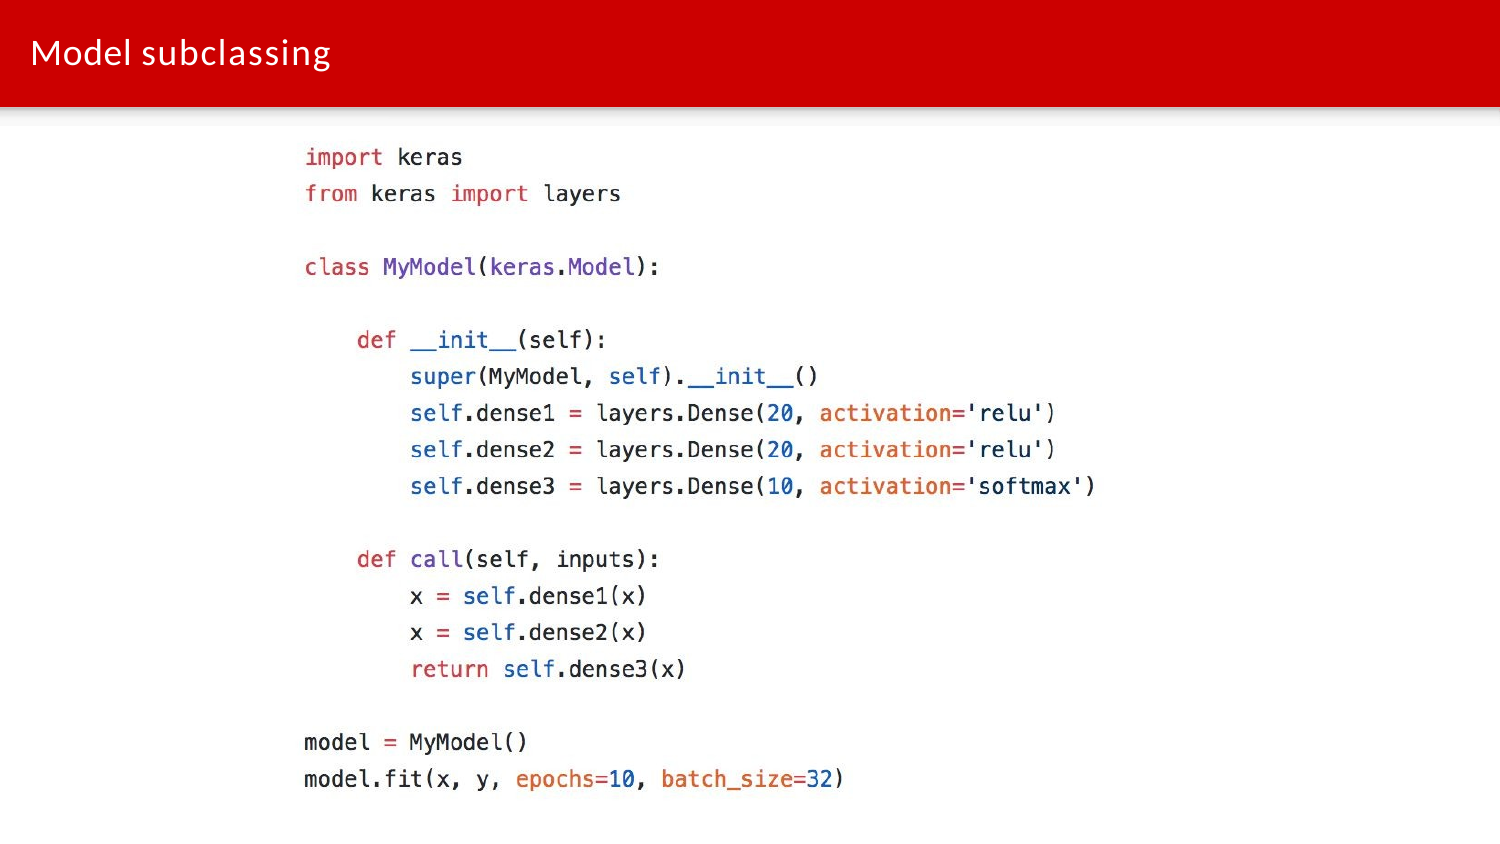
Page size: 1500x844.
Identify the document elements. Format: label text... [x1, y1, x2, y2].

text_box Model subclassing [28, 25, 337, 73]
text_box [0, 107, 1500, 126]
text_box [282, 126, 1169, 819]
